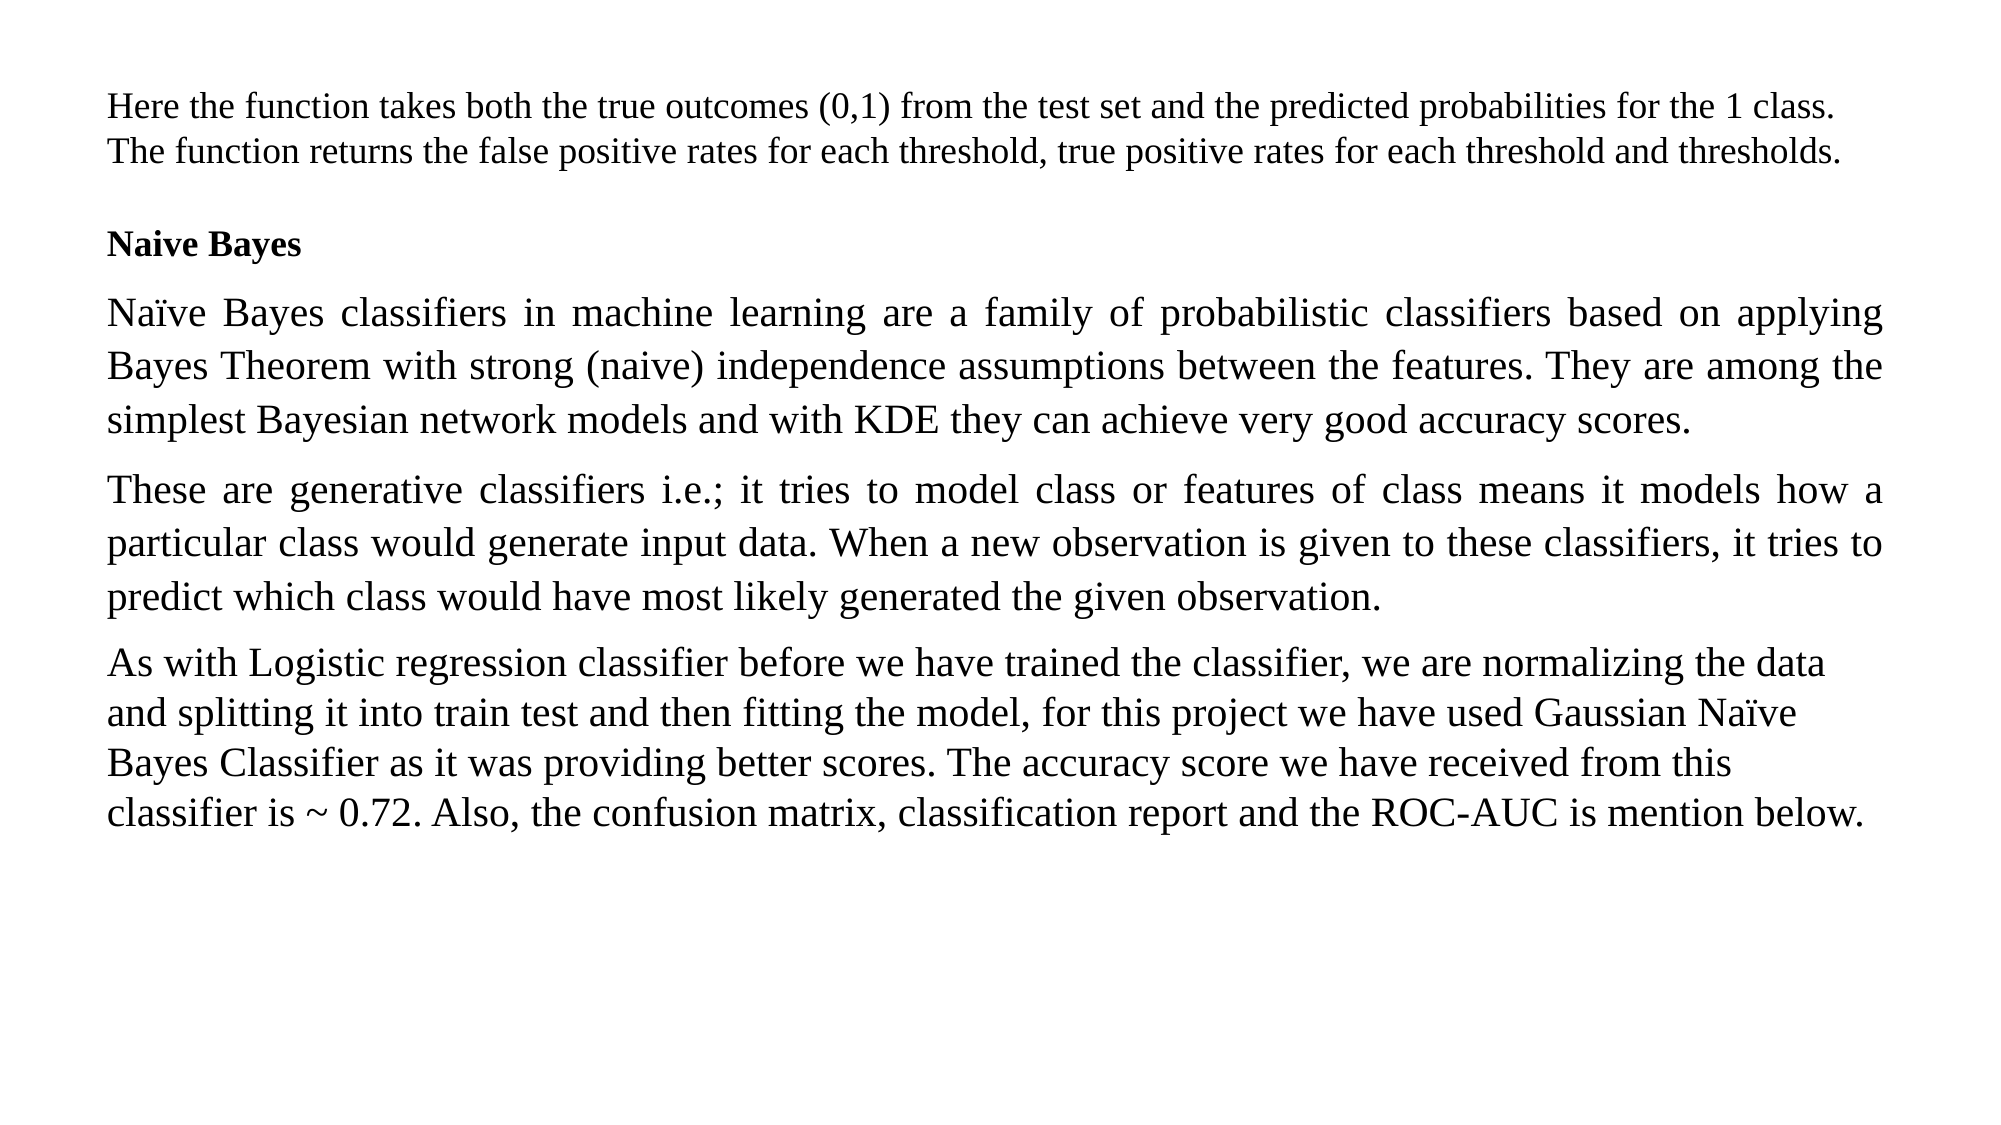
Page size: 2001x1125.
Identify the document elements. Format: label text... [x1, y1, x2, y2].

text_box Here the function takes both the true outcomes (0,1) from the test set and the predicted probabilities for the 1 class. The function returns the false positive rates for each threshold, true positive rates for each threshold and thresholds. Naive Bayes Naïve Bayes classifiers in machine learning are a family of probabilistic classifiers based on applying Bayes Theorem with strong (naive) independence assumptions between the features. They are among the simplest Bayesian network models and with KDE they can achieve very good accuracy scores. These are generative classifiers i.e.; it tries to model class or features of class means it models how a particular class would generate input data. When a new observation is given to these classifiers, it tries to predict which class would have most likely generated the given observation. As with Logistic regression classifier before we have trained the classifier, we are normalizing the data and splitting it into train test and then fitting the model, for this project we have used Gaussian Naïve Bayes Classifier as it was providing better scores. The accuracy score we have received from this classifier is ~ 0.72. Also, the confusion matrix, classification report and the ROC-AUC is mention below. [92, 73, 1900, 933]
